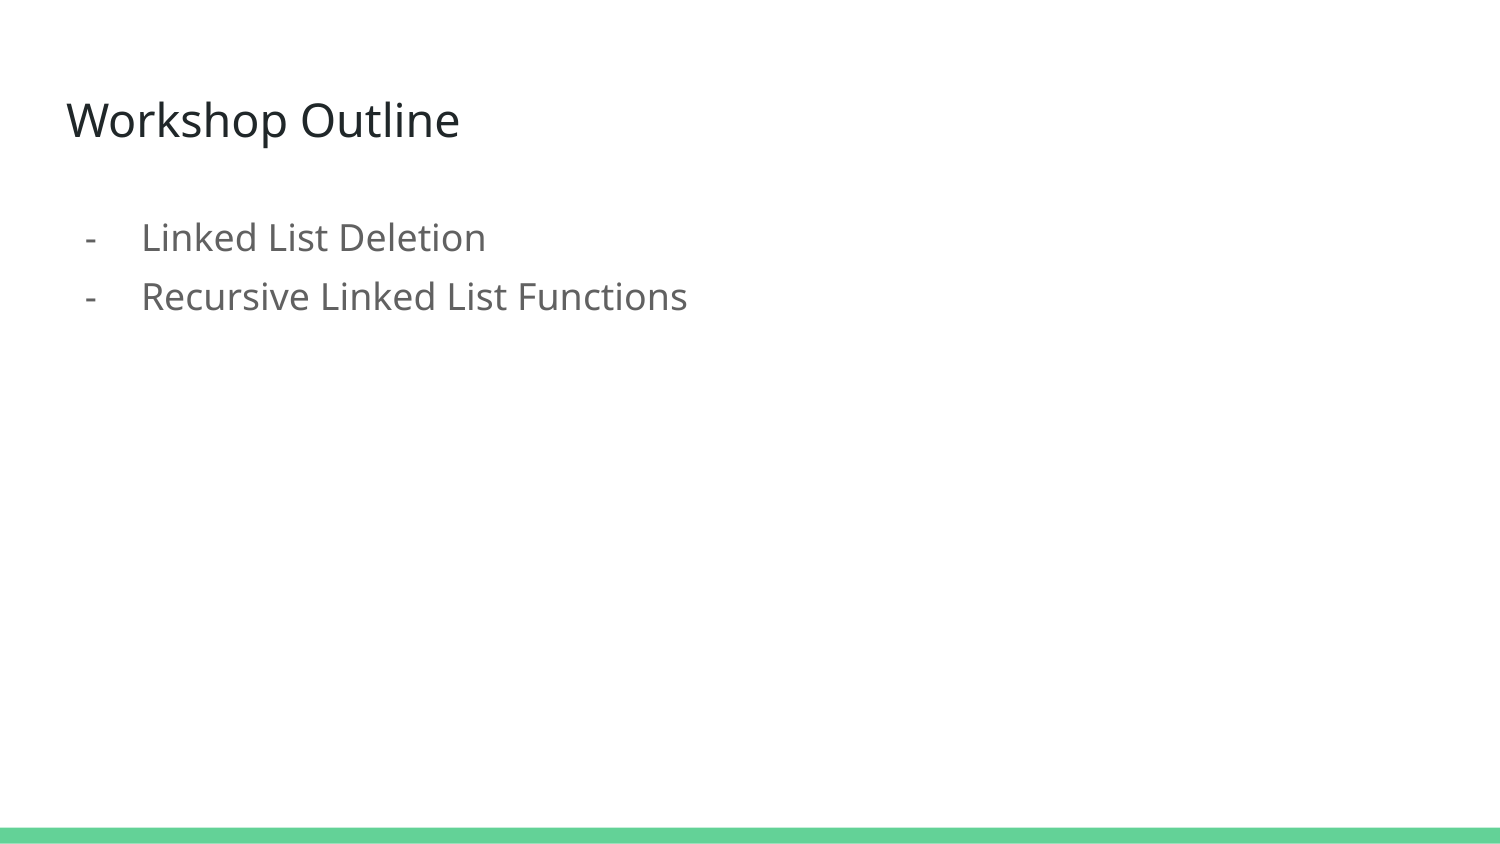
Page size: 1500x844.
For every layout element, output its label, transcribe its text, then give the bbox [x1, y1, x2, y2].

title Workshop Outline [51, 72, 1449, 167]
list Linked List Deletion Recursive Linked List Functions [51, 189, 1449, 750]
